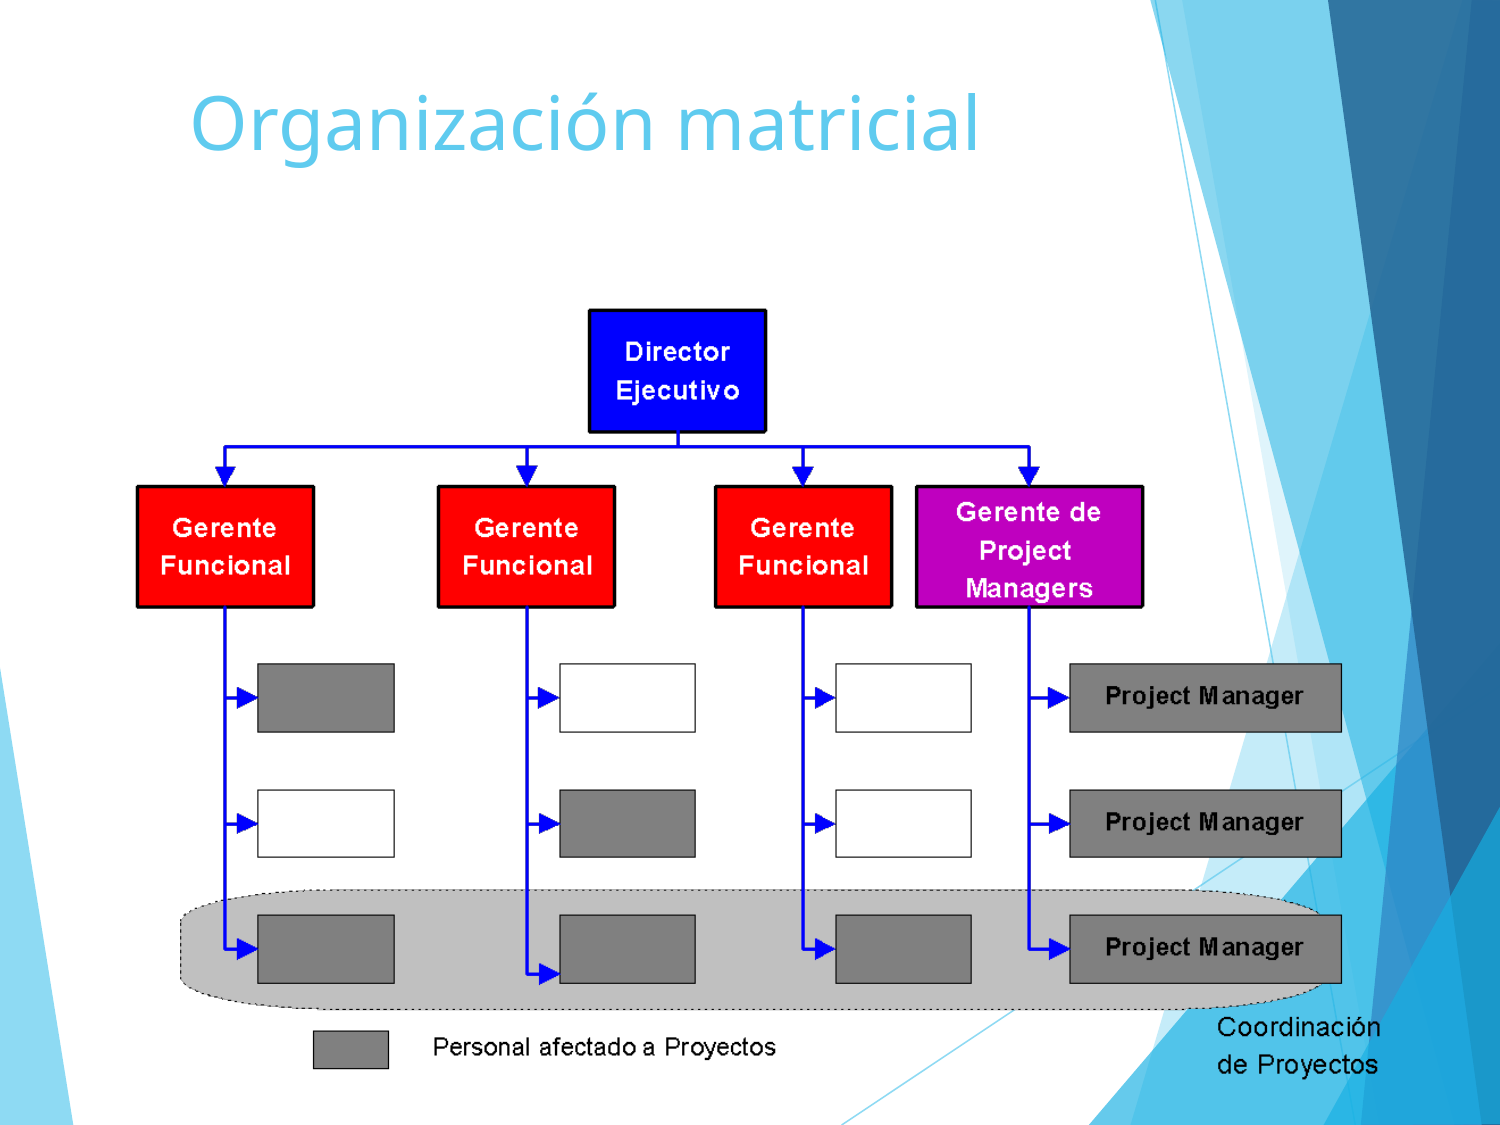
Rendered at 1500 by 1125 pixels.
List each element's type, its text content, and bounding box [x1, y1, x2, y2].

picture [87, 195, 1451, 1125]
title Organización matricial [174, 67, 1413, 192]
